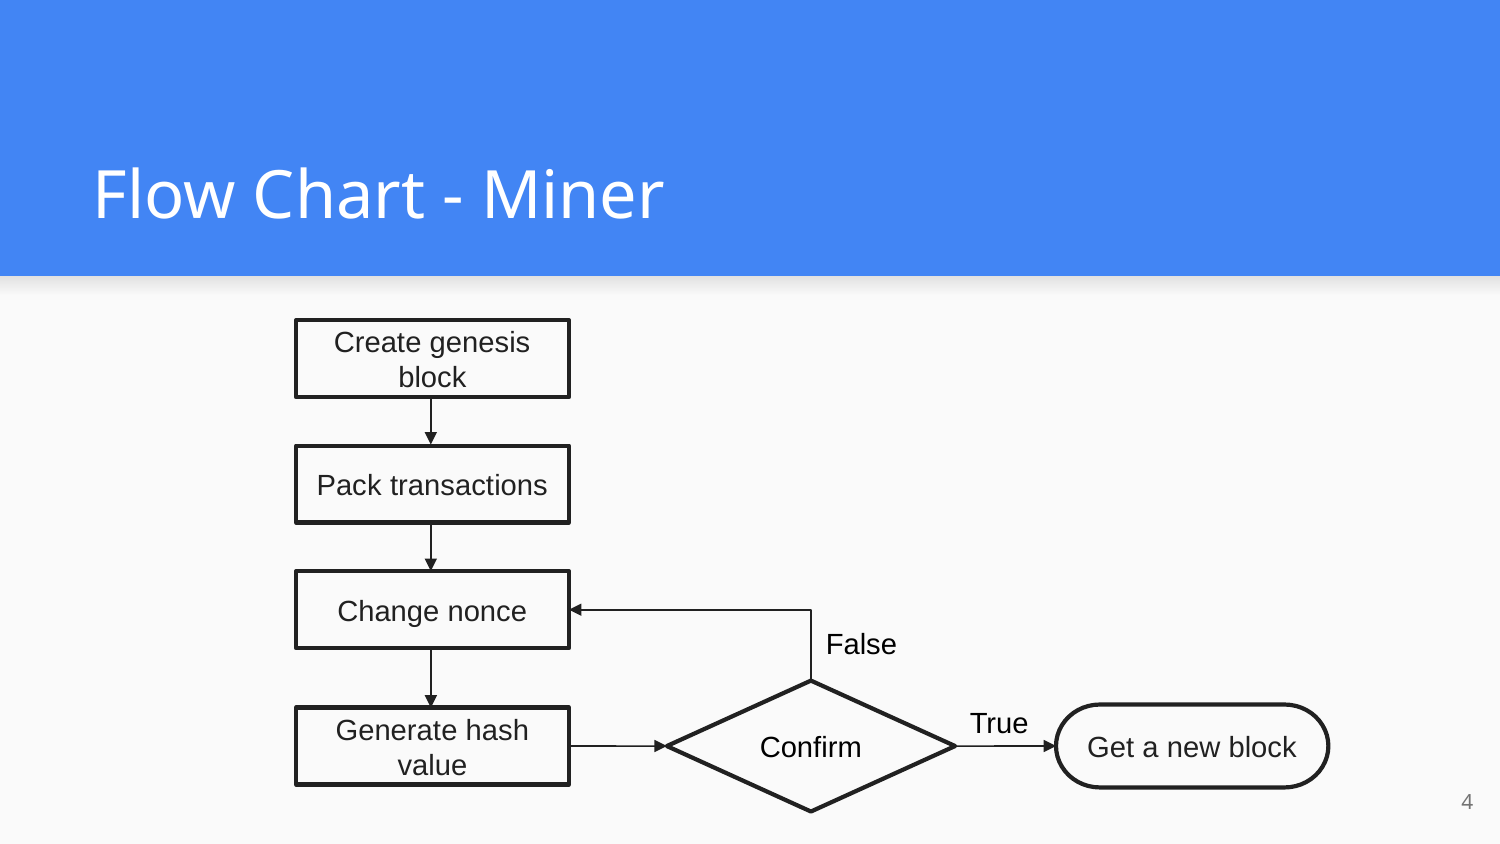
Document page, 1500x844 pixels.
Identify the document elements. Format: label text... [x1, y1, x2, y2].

text_box True [955, 697, 1053, 745]
text_box Confirm [724, 678, 955, 814]
text_box Generate hash value [294, 705, 571, 787]
title Flow Chart - Miner [77, 121, 1427, 248]
text_box Create genesis block [294, 318, 571, 399]
text_box Get a new block [1053, 702, 1331, 790]
text_box Change nonce [294, 569, 571, 650]
text_box False [811, 618, 924, 668]
text_box Pack transactions [294, 444, 571, 525]
slide_number 4 [1398, 770, 1489, 835]
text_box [654, 523, 726, 767]
